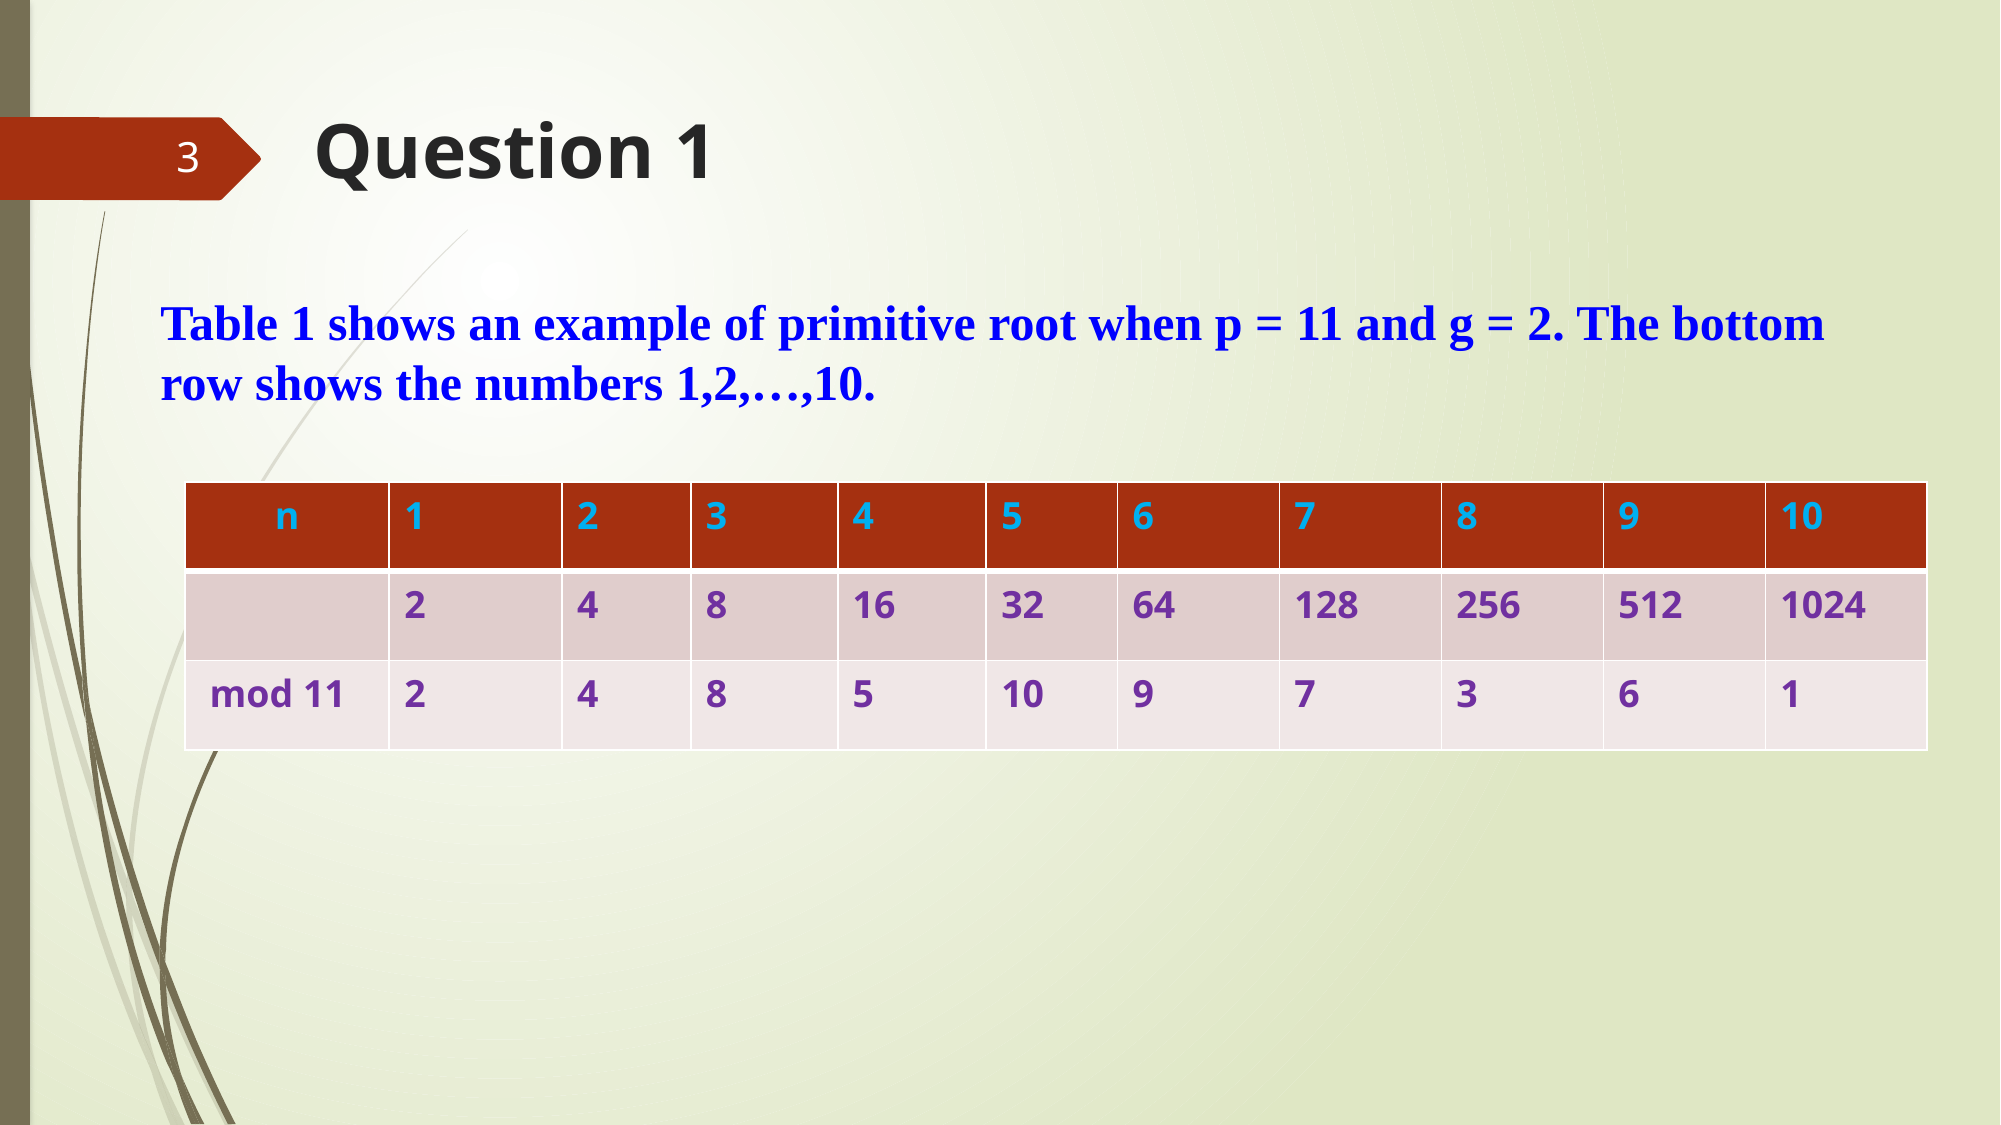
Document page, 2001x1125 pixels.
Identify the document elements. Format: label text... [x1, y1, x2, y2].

list Table 1 shows an example of primitive root when p = 11 and g = 2. The bottom row shows the numbers 1,2,…,10. [145, 283, 1928, 967]
slide_number 3 [87, 129, 216, 190]
title Question 1 [298, 96, 1760, 229]
